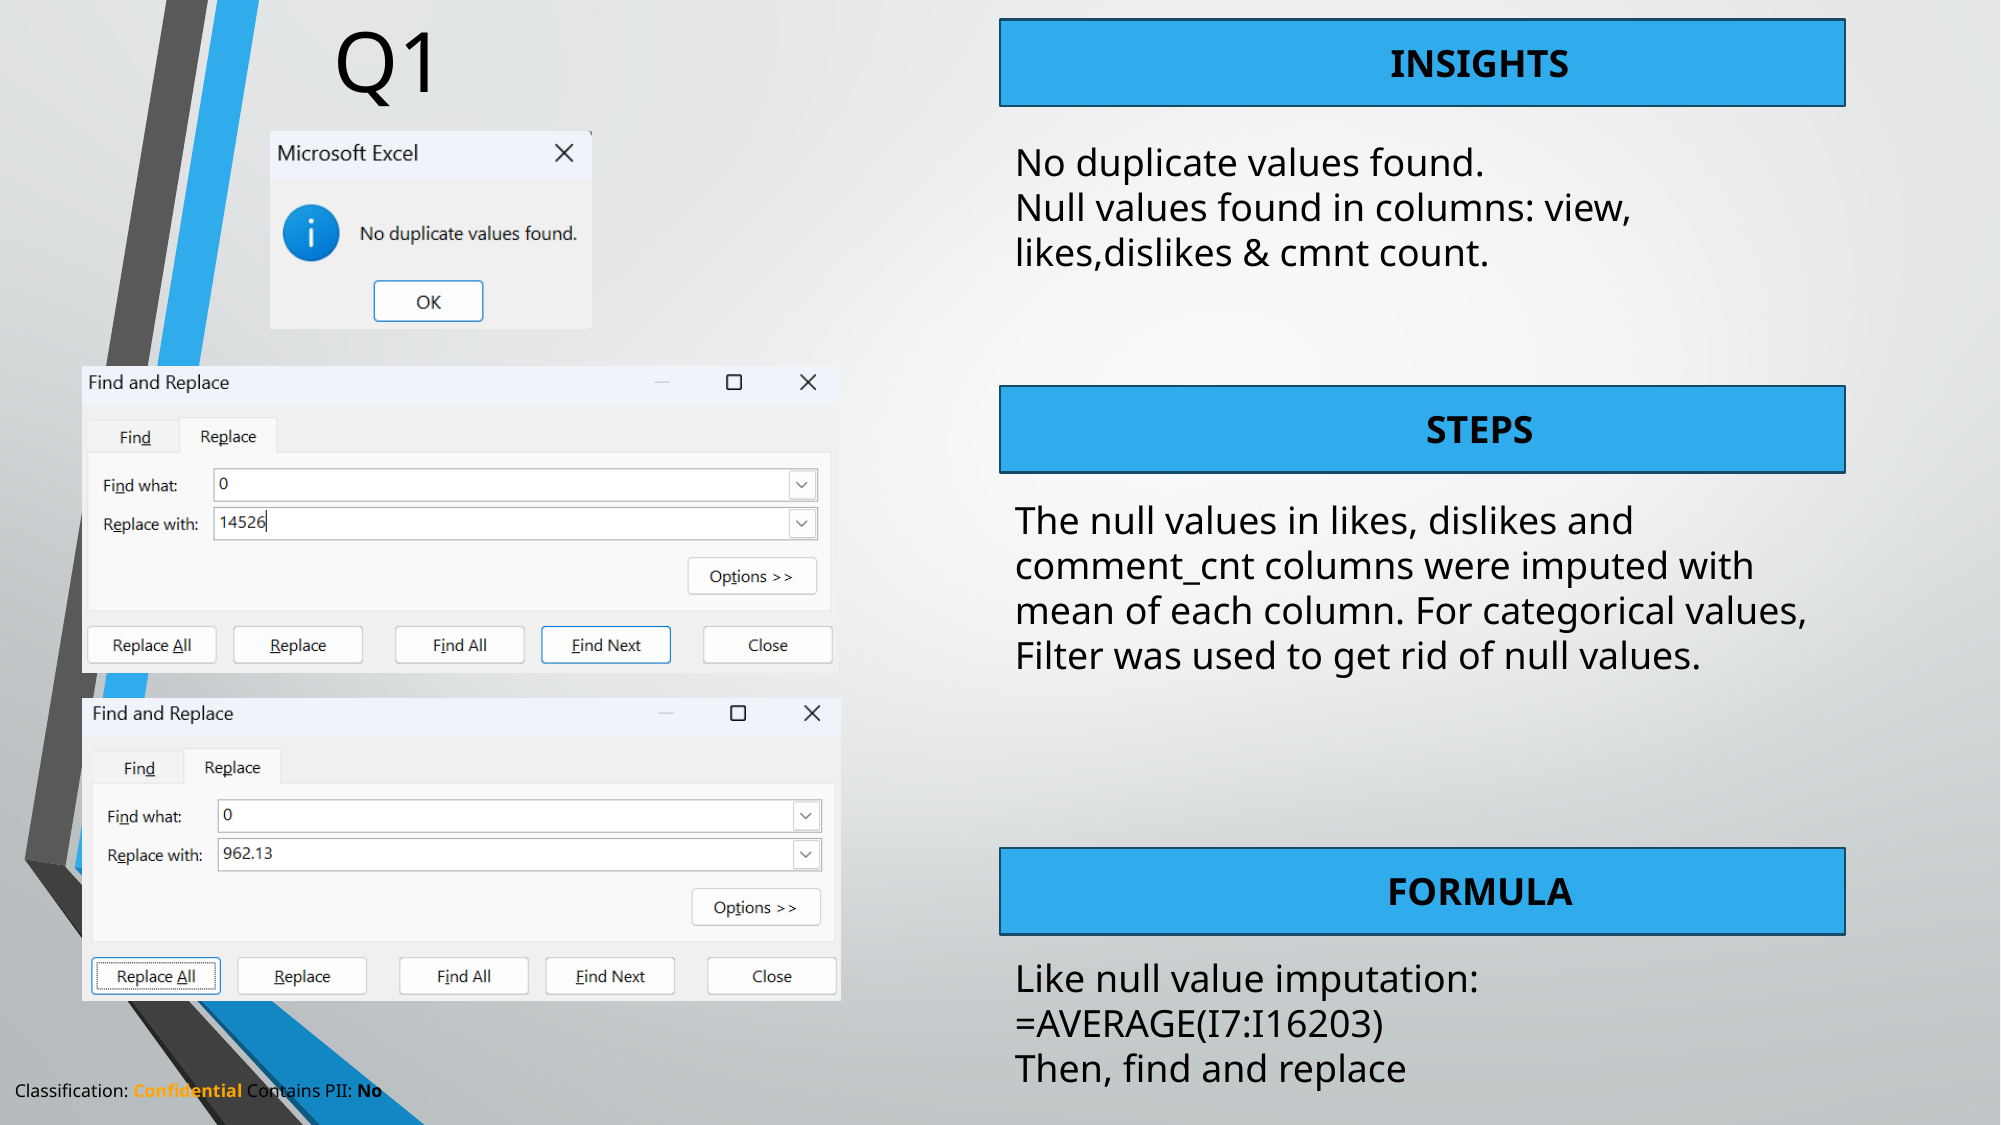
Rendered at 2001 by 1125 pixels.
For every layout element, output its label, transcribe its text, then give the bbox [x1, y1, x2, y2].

text_box FORMULA [1196, 860, 1764, 921]
text_box No duplicate values found. Null values found in columns: view, likes,dislikes & cmnt count. [999, 131, 1845, 282]
text_box INSIGHTS [1196, 32, 1764, 93]
picture [82, 366, 838, 674]
picture [82, 698, 841, 1001]
title Q1 [243, 0, 537, 119]
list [269, 131, 592, 329]
text_box [999, 847, 1846, 936]
text_box STEPS [1196, 399, 1764, 459]
text_box Like null value imputation: =AVERAGE(I7:I16203) Then, find and replace [999, 947, 1862, 1098]
text_box [999, 18, 1846, 107]
text_box The null values in likes, dislikes and comment_cnt columns were imputed with mean of each column. For categorical values, Filter was used to get rid of null values. [999, 489, 1845, 685]
text_box [999, 385, 1846, 474]
